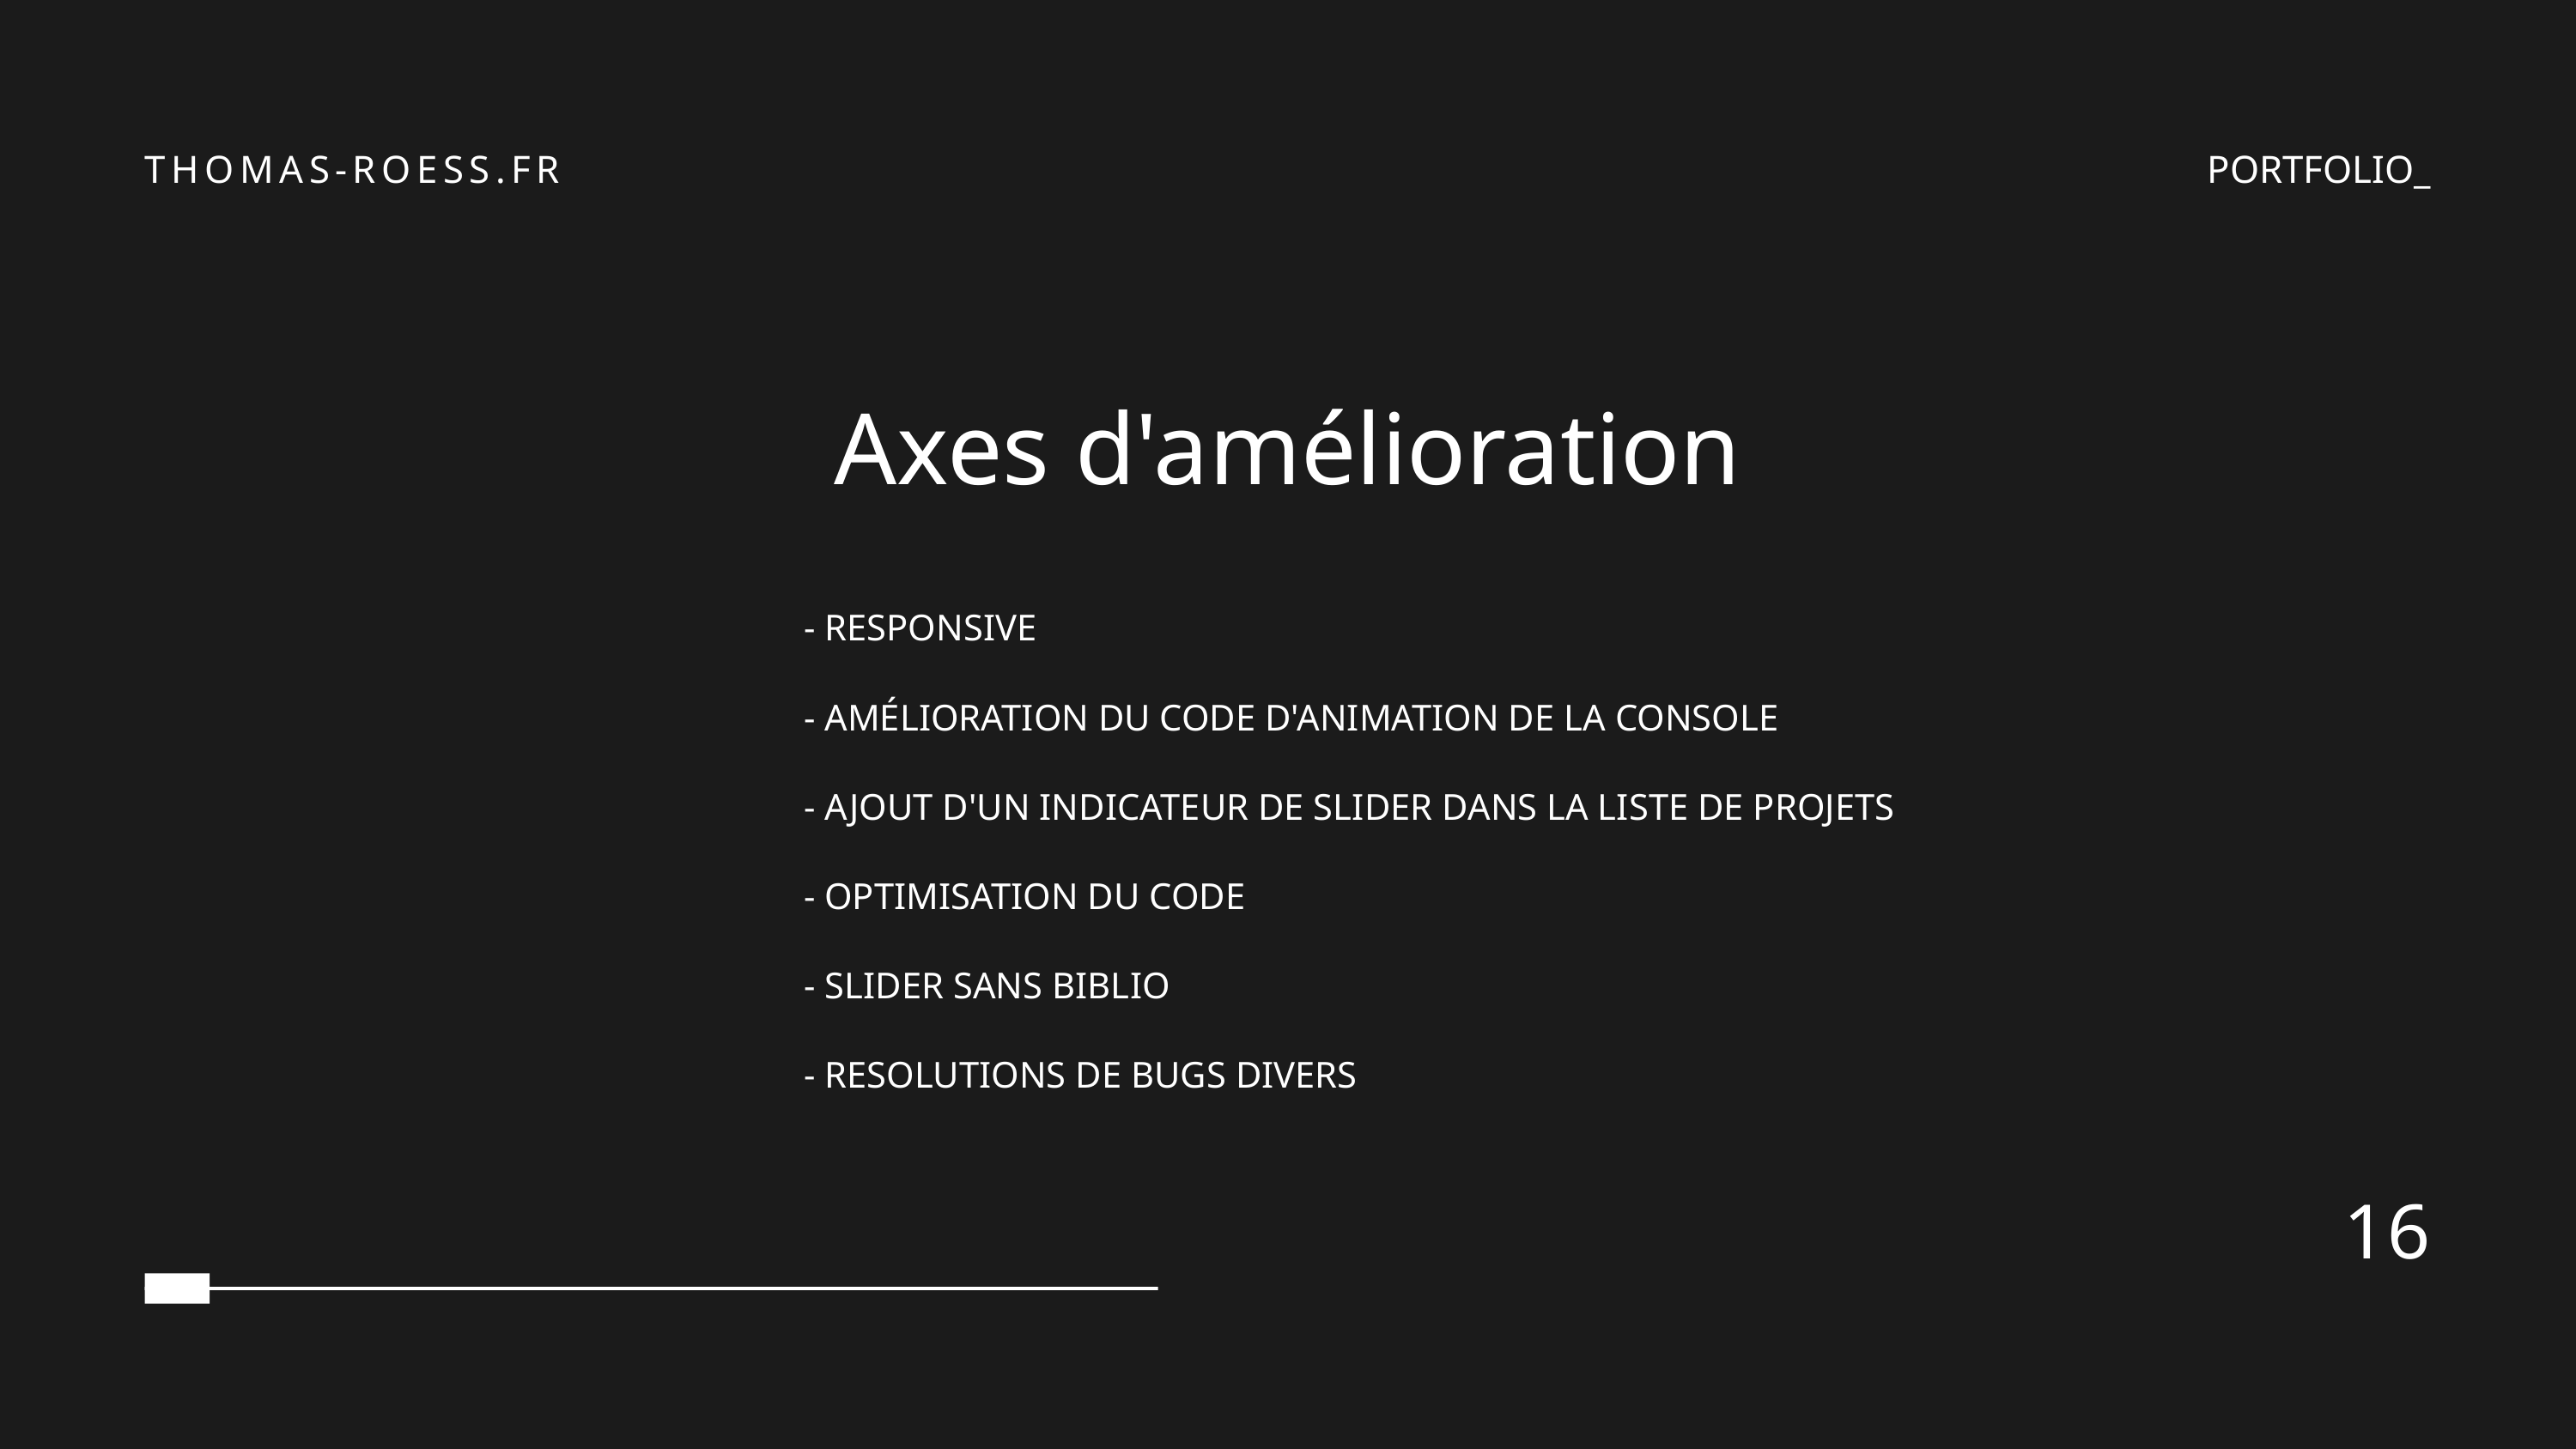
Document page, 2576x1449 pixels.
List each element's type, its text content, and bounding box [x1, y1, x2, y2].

text_box PORTFOLIO_ [2000, 138, 2432, 191]
text_box 16 [1949, 1168, 2432, 1275]
text_box - RESPONSIVE - AMÉLIORATION DU CODE D'ANIMATION DE LA CONSOLE - AJOUT D'UN INDICATEUR DE SLIDER DANS LA LISTE DE PROJETS - OPTIMISATION DU CODE - SLIDER SANS BIBLIO - RESOLUTIONS DE BUGS DIVERS [804, 558, 1987, 1095]
text_box Axes d'amélioration [144, 396, 2432, 506]
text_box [144, 1273, 1158, 1304]
text_box THOMAS-ROESS.FR [144, 137, 592, 191]
